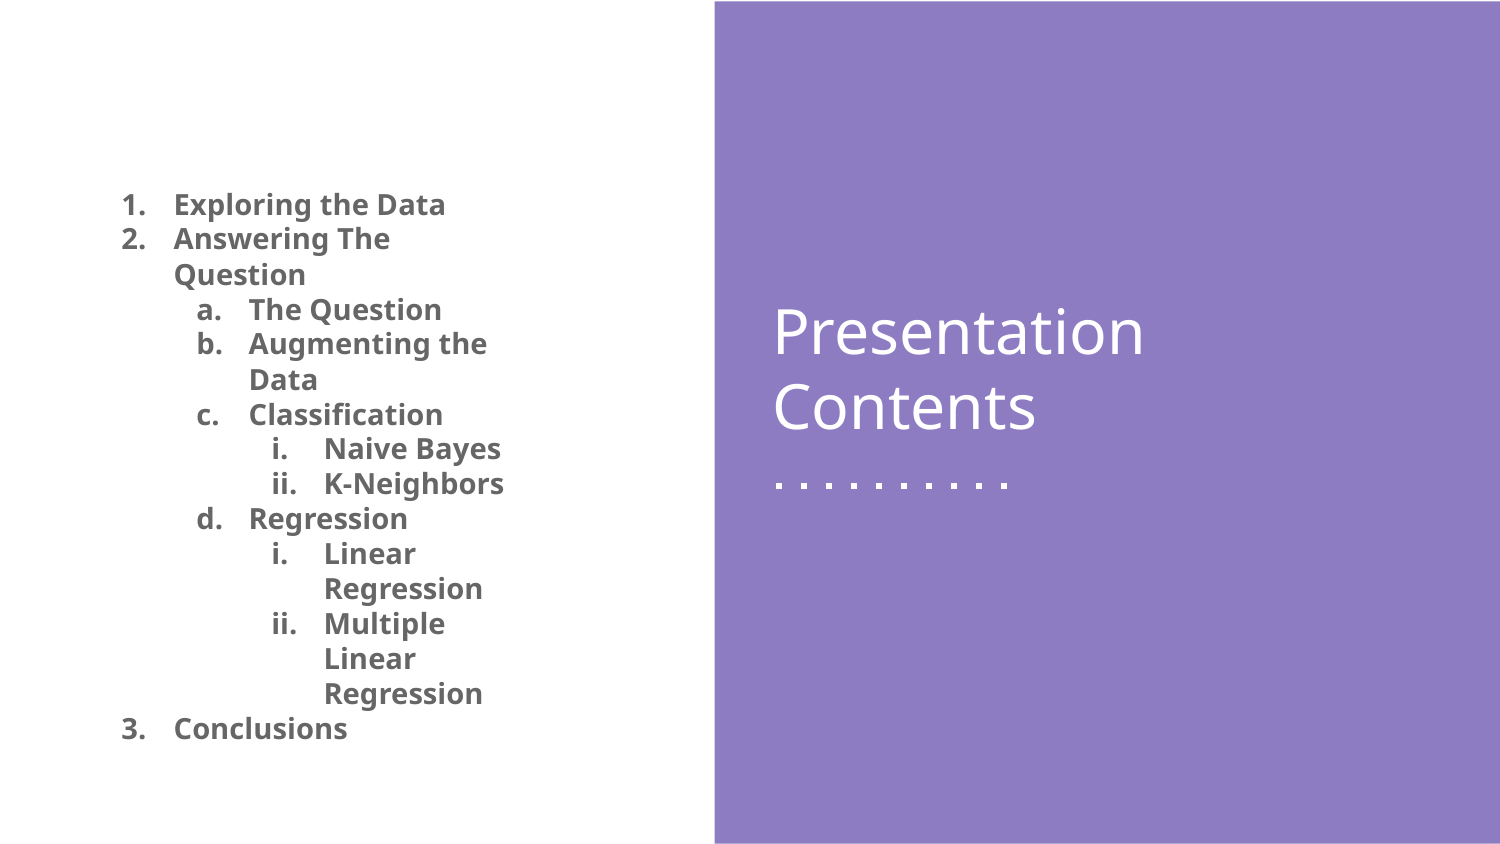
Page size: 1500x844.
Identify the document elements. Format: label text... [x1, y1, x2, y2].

text_box [714, 1, 1500, 844]
text_box Exploring the Data Answering The Question The Question Augmenting the Data Classification Naive Bayes K-Neighbors Regression Linear Regression Multiple Linear Regression Conclusions [83, 170, 537, 704]
text_box Presentation Contents [757, 277, 1291, 478]
